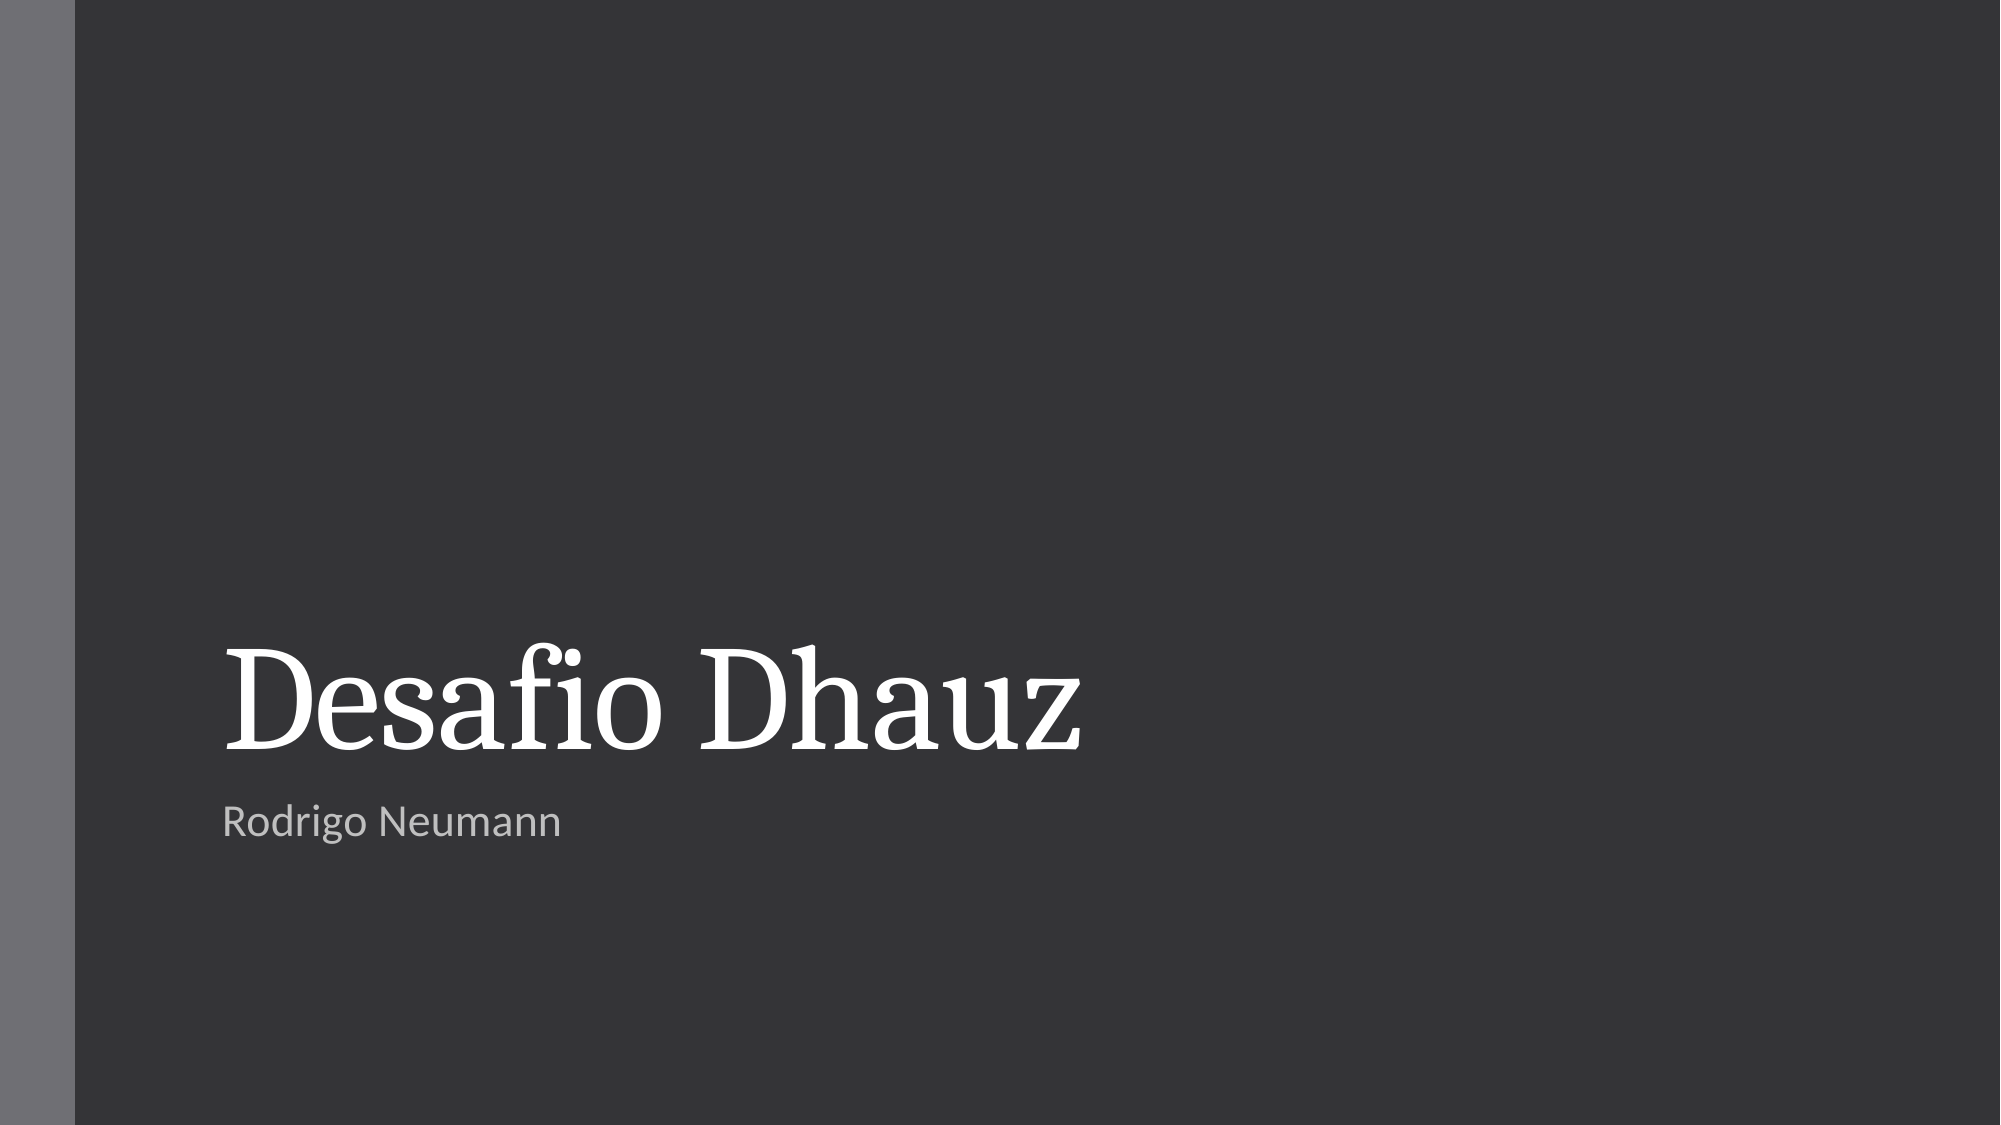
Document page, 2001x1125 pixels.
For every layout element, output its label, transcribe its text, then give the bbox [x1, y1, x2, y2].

title Desafio Dhauz [206, 124, 1752, 787]
subtitle Rodrigo Neumann [206, 787, 1752, 1065]
